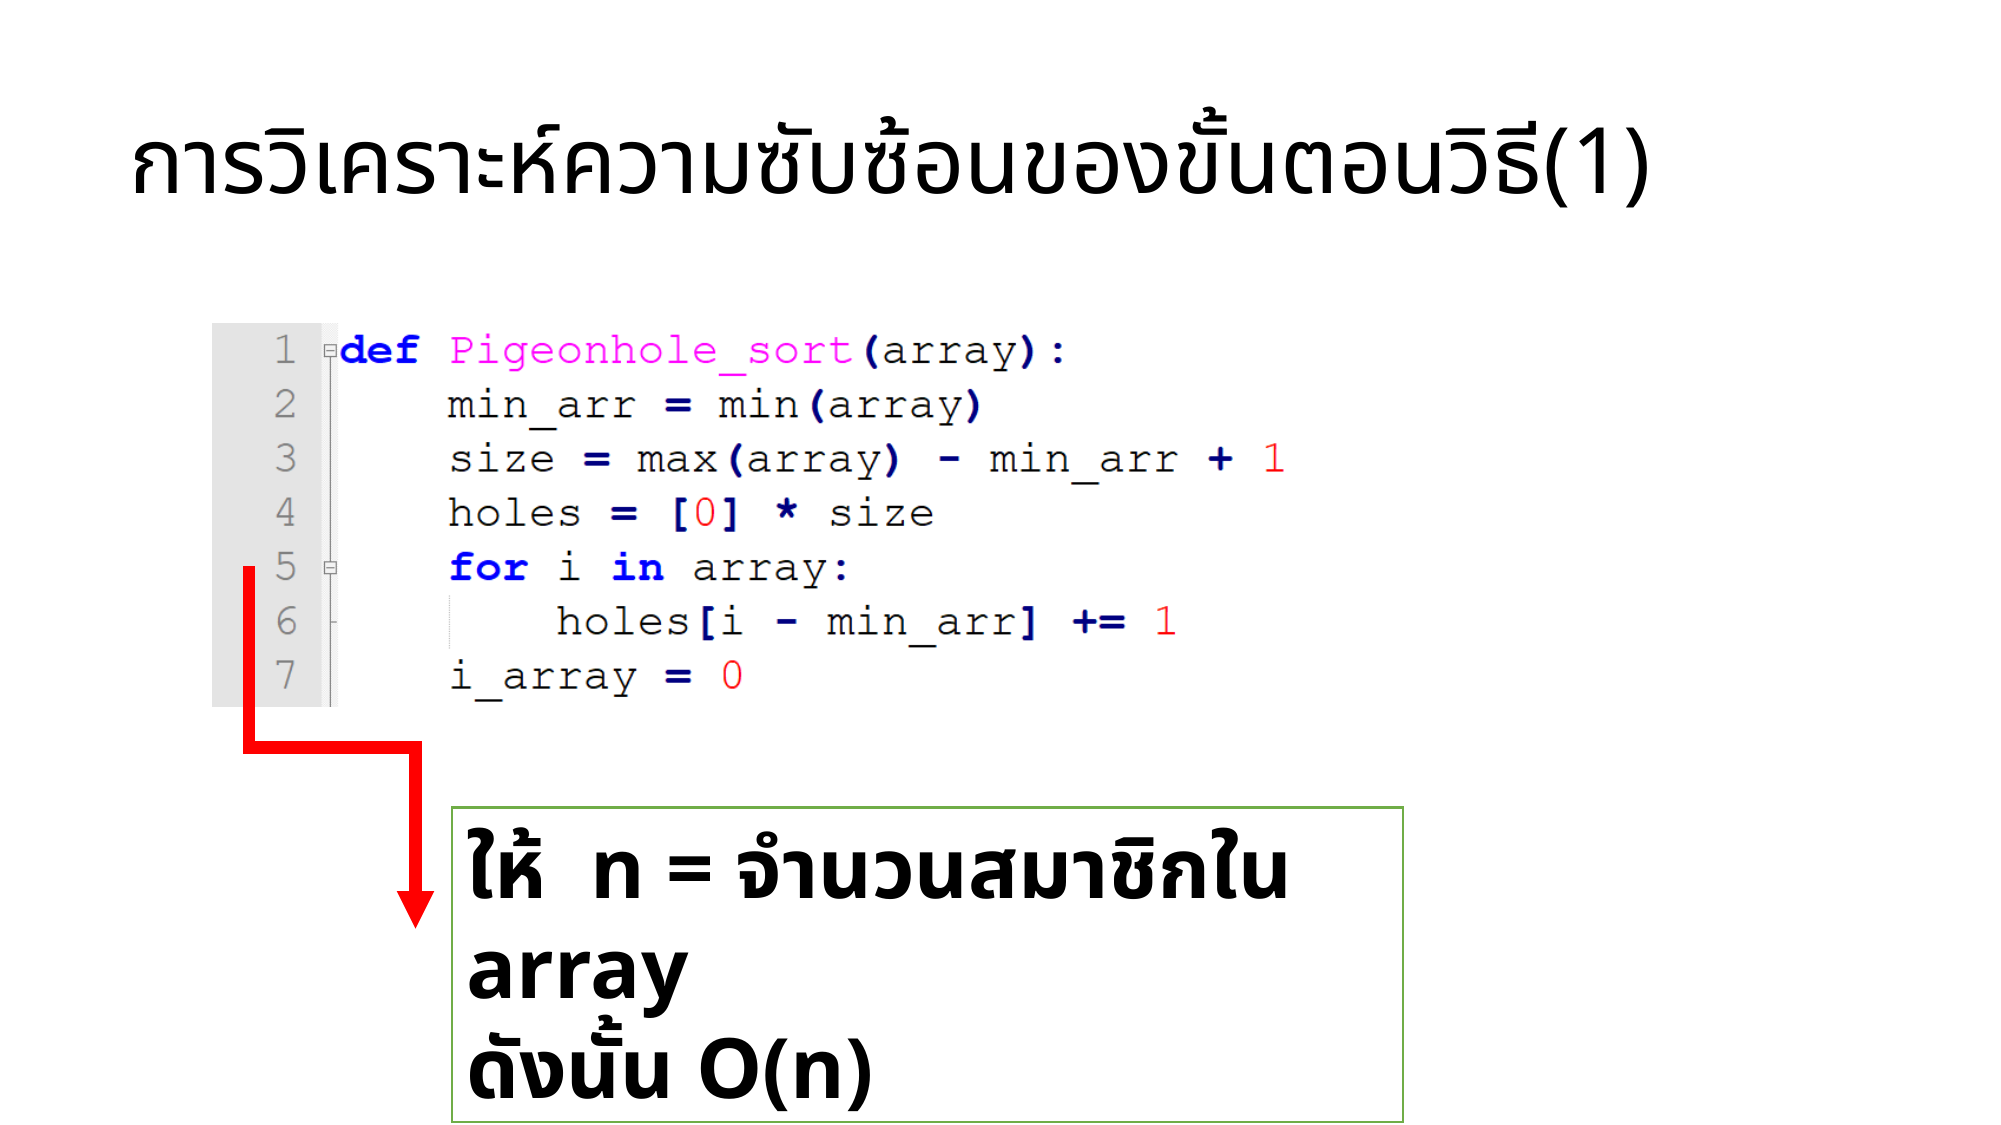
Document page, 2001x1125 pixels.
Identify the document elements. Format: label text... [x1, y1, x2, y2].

title การวิเคราะห์ความซับซ้อนของขั้นตอนวิธี(1) [114, 55, 1840, 274]
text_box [248, 566, 416, 929]
picture [212, 323, 1570, 1038]
text_box [179, 706, 1770, 1125]
text_box ให้ n = จำนวนสมาชิกใน array ดังนั้น O(n) [451, 1038, 1404, 1123]
